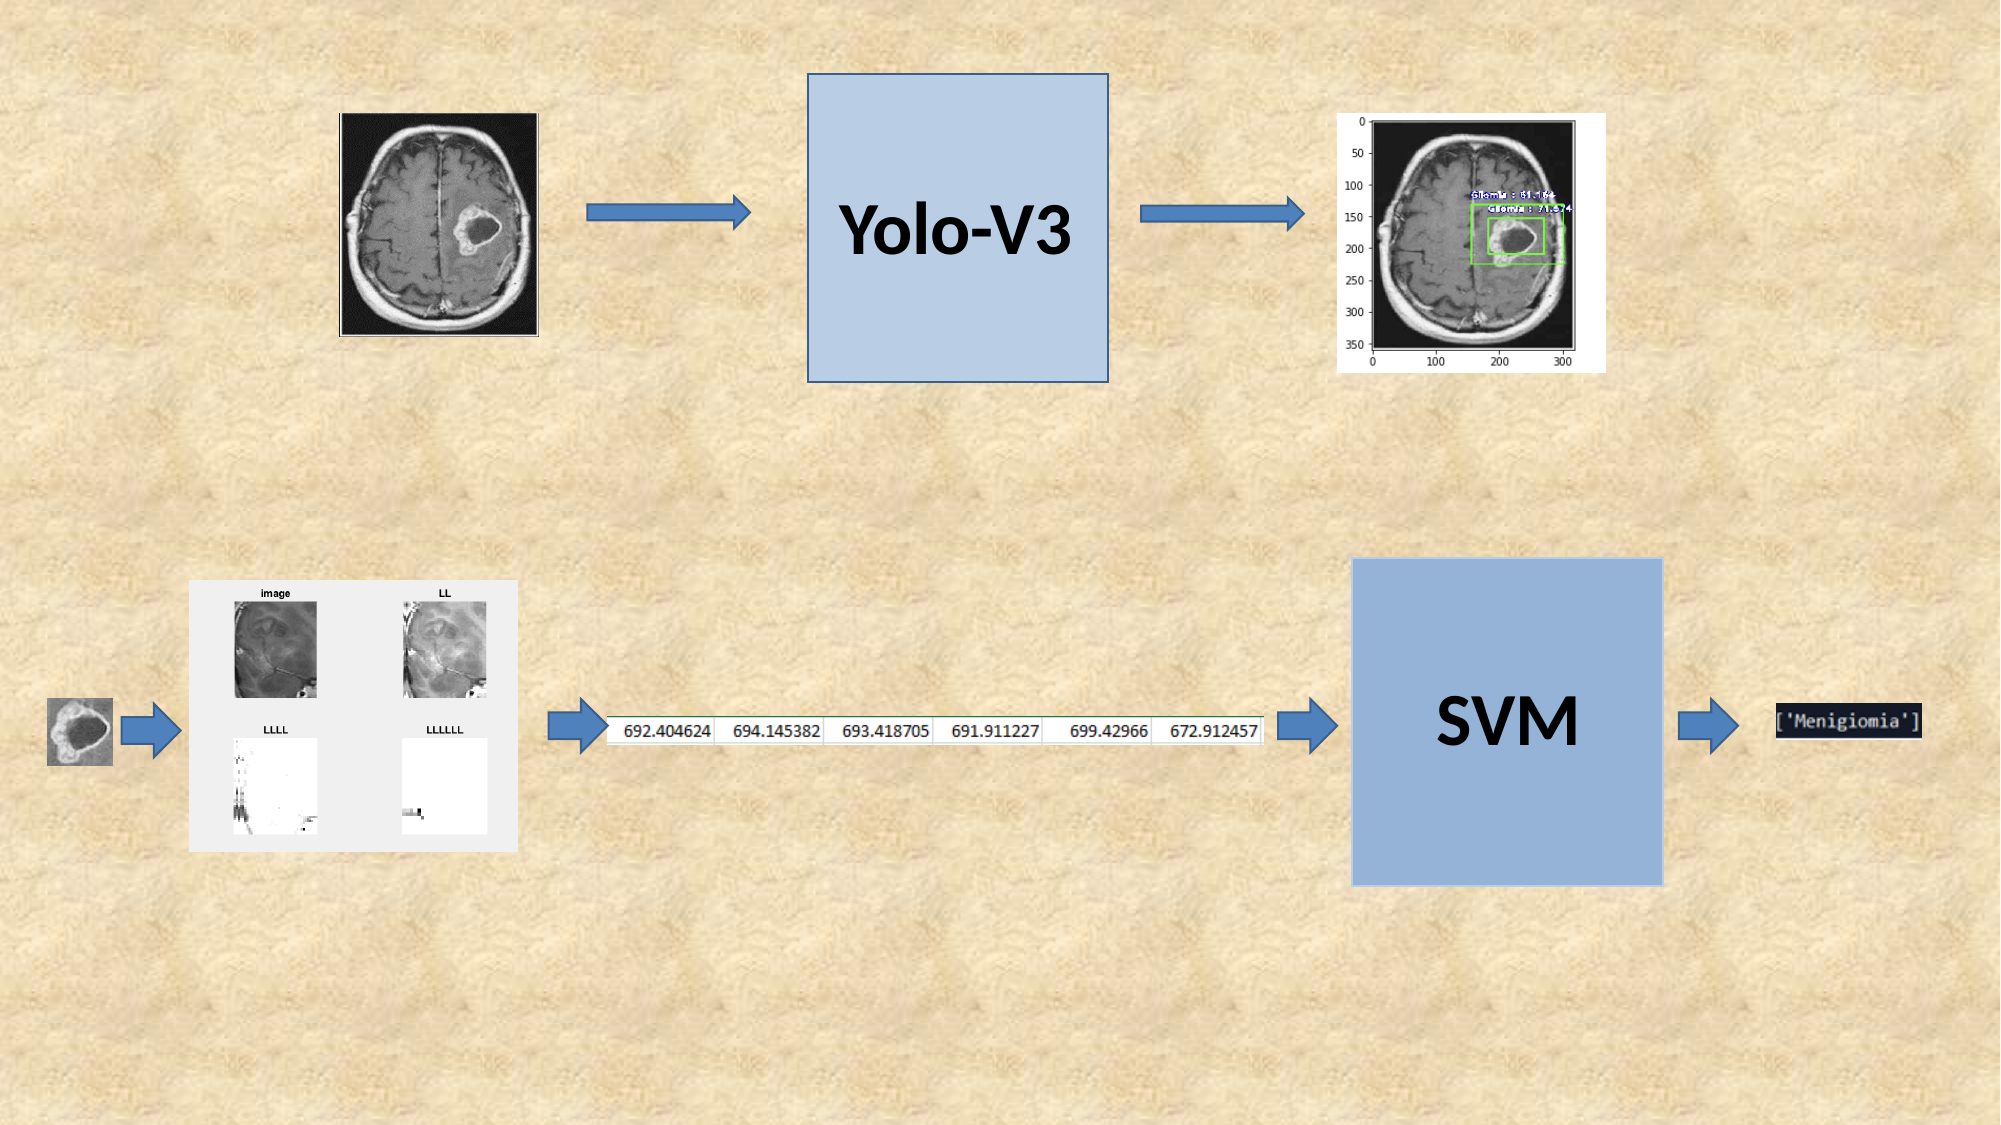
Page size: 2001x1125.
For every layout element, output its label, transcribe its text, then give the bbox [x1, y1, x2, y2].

text_box [1277, 696, 1339, 756]
text_box [807, 73, 1109, 383]
text_box SVM [1421, 663, 1606, 768]
text_box [586, 193, 752, 231]
text_box [547, 696, 607, 756]
text_box [1140, 195, 1306, 232]
text_box [120, 701, 183, 760]
picture [0, 0, 2001, 1125]
text_box [1677, 696, 1740, 756]
text_box Yolo-V3 [824, 171, 1125, 277]
text_box [1351, 557, 1664, 887]
